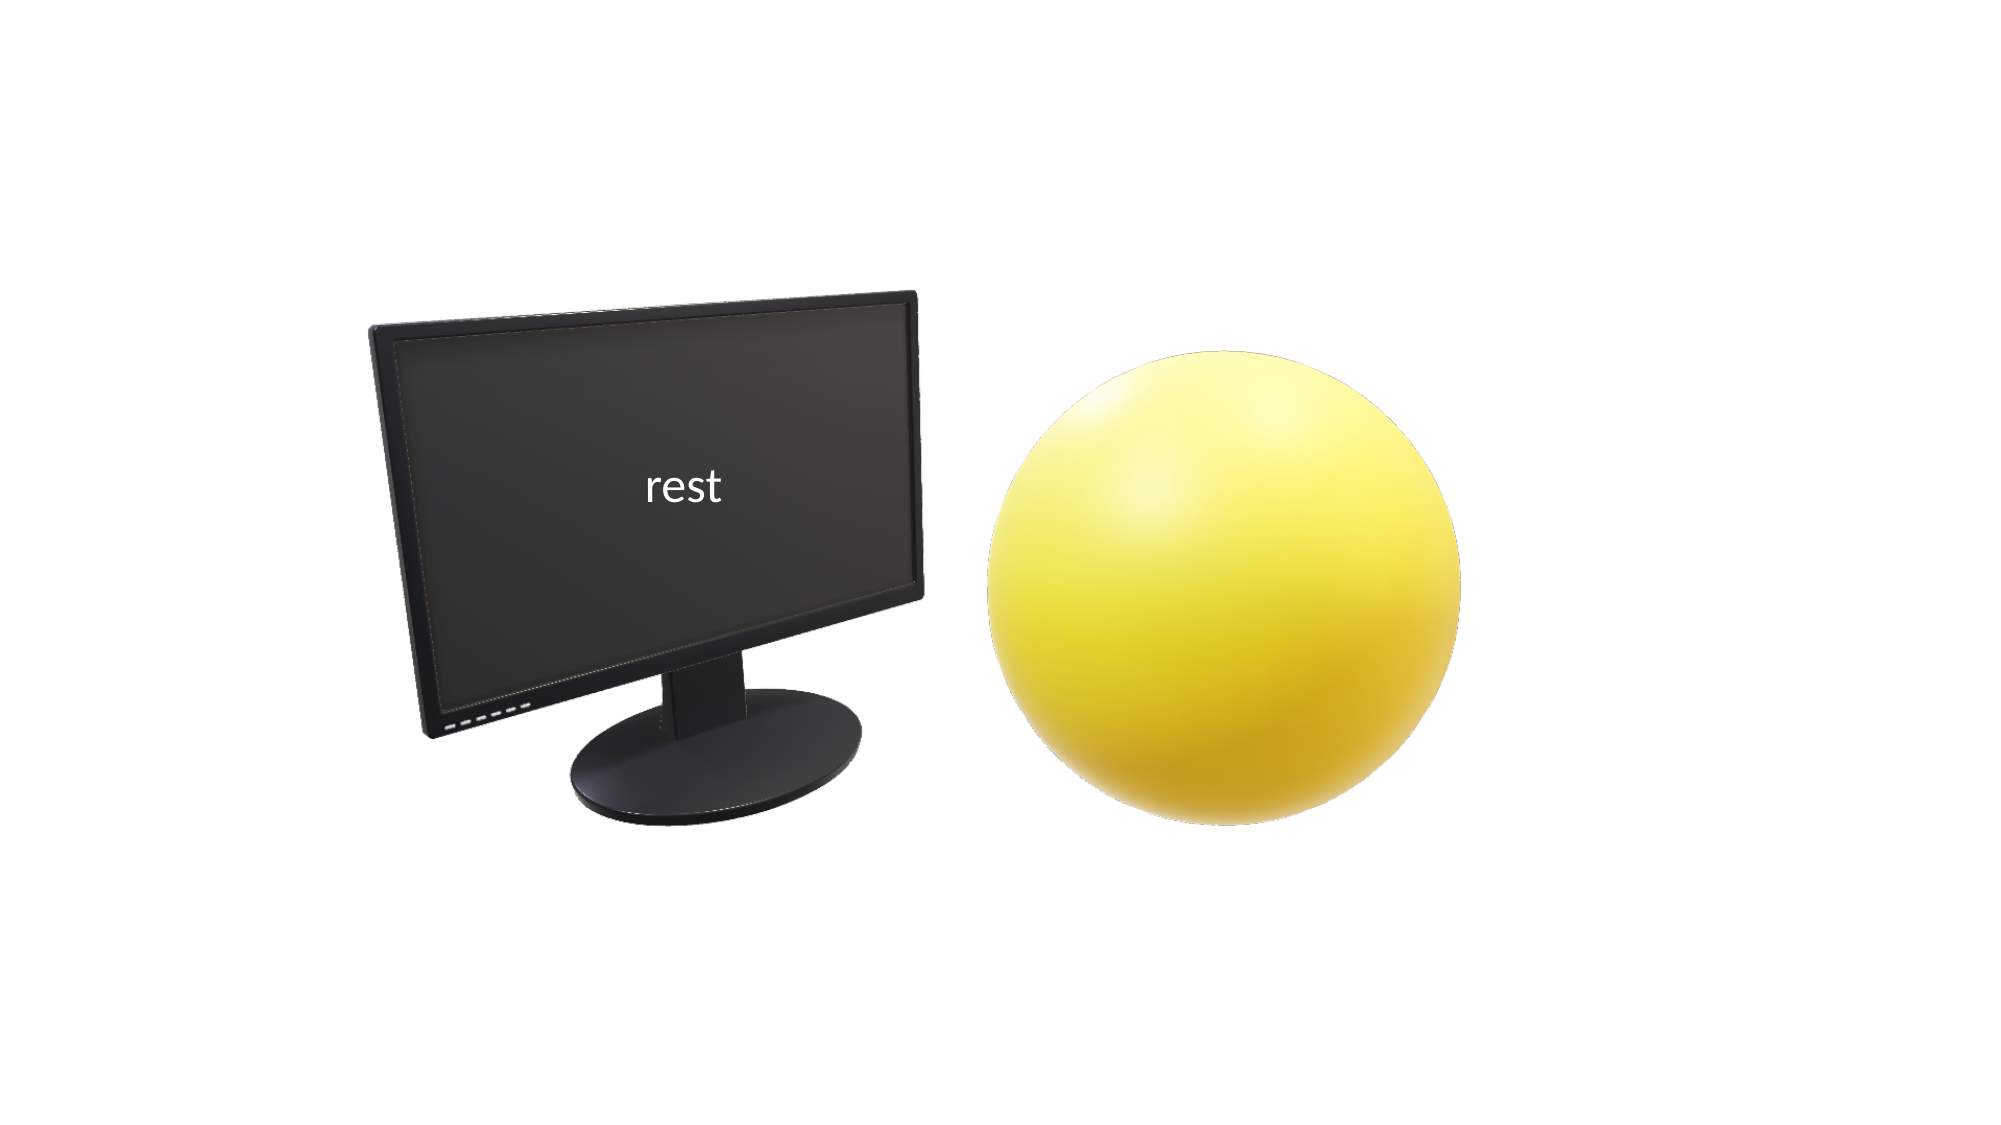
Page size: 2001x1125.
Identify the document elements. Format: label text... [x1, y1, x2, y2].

picture [361, 264, 1467, 833]
text_box rest [580, 444, 787, 520]
